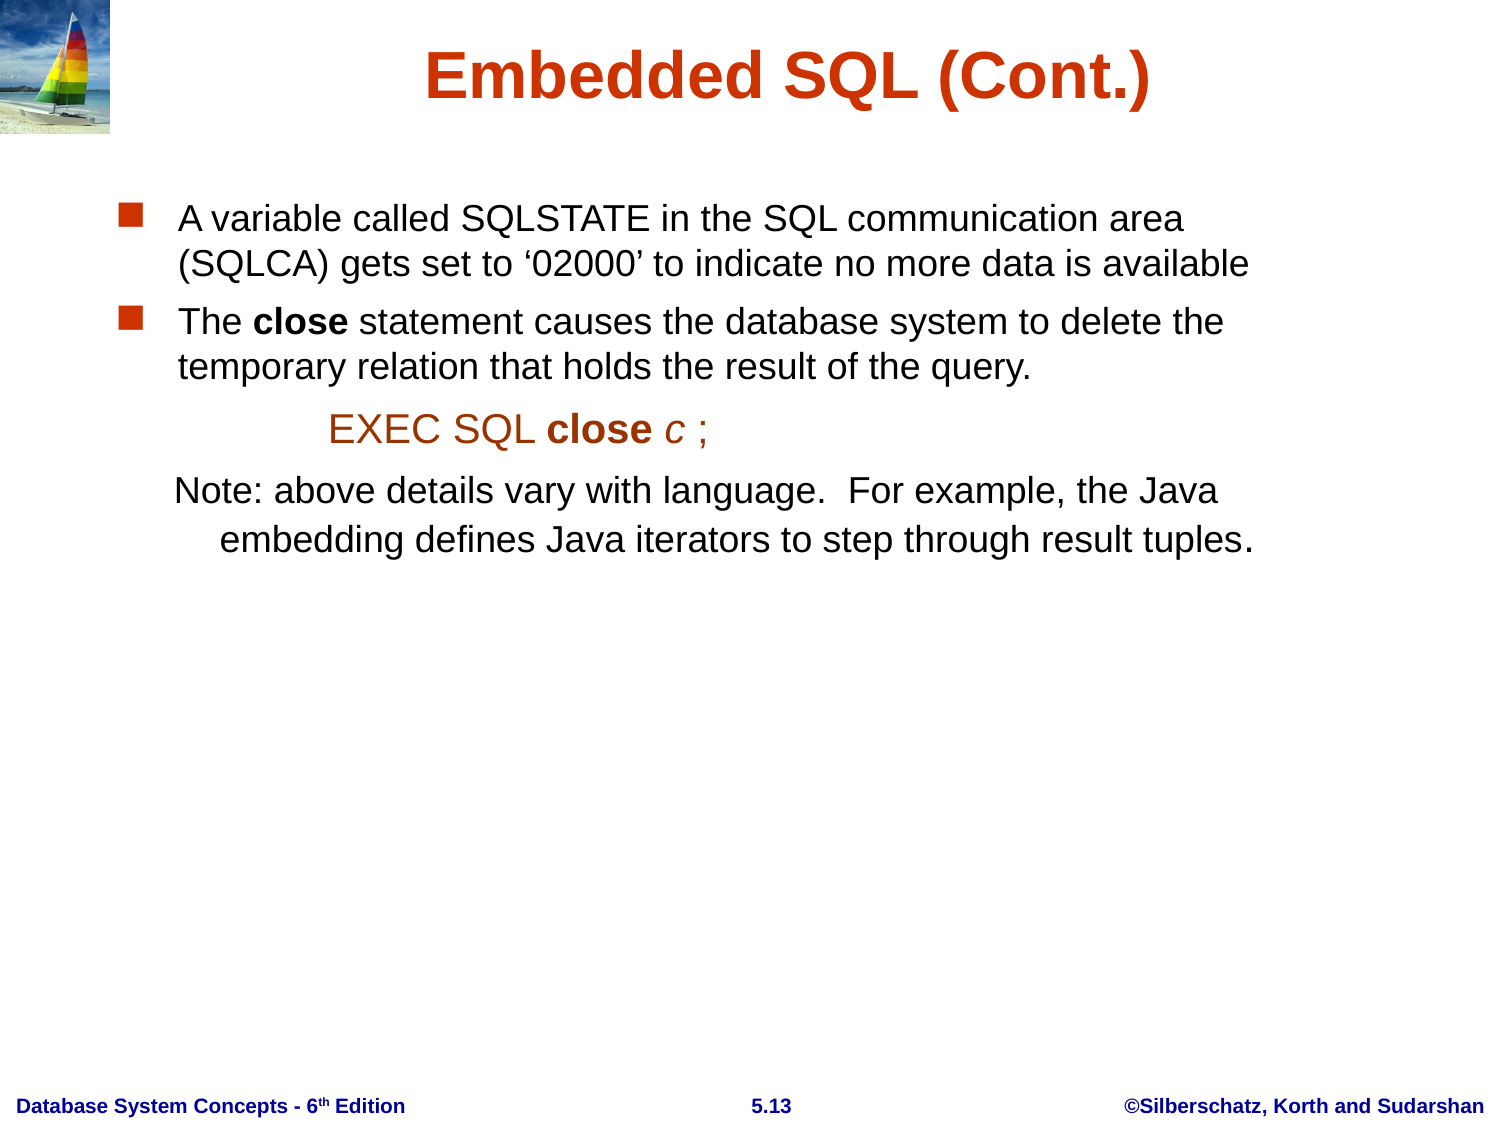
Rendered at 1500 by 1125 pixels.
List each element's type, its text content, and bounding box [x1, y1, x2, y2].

picture [0, 0, 110, 134]
list A variable called SQLSTATE in the SQL communication area (SQLCA) gets set to ‘02000’ to indicate no more data is available The close statement causes the database system to delete the temporary relation that holds the result of the query. EXEC SQL close c ; Note: above details vary with language. For example, the Java embedding defines Java iterators to step through result tuples. [106, 185, 1331, 991]
title Embedded SQL (Cont.) [125, 18, 1452, 120]
